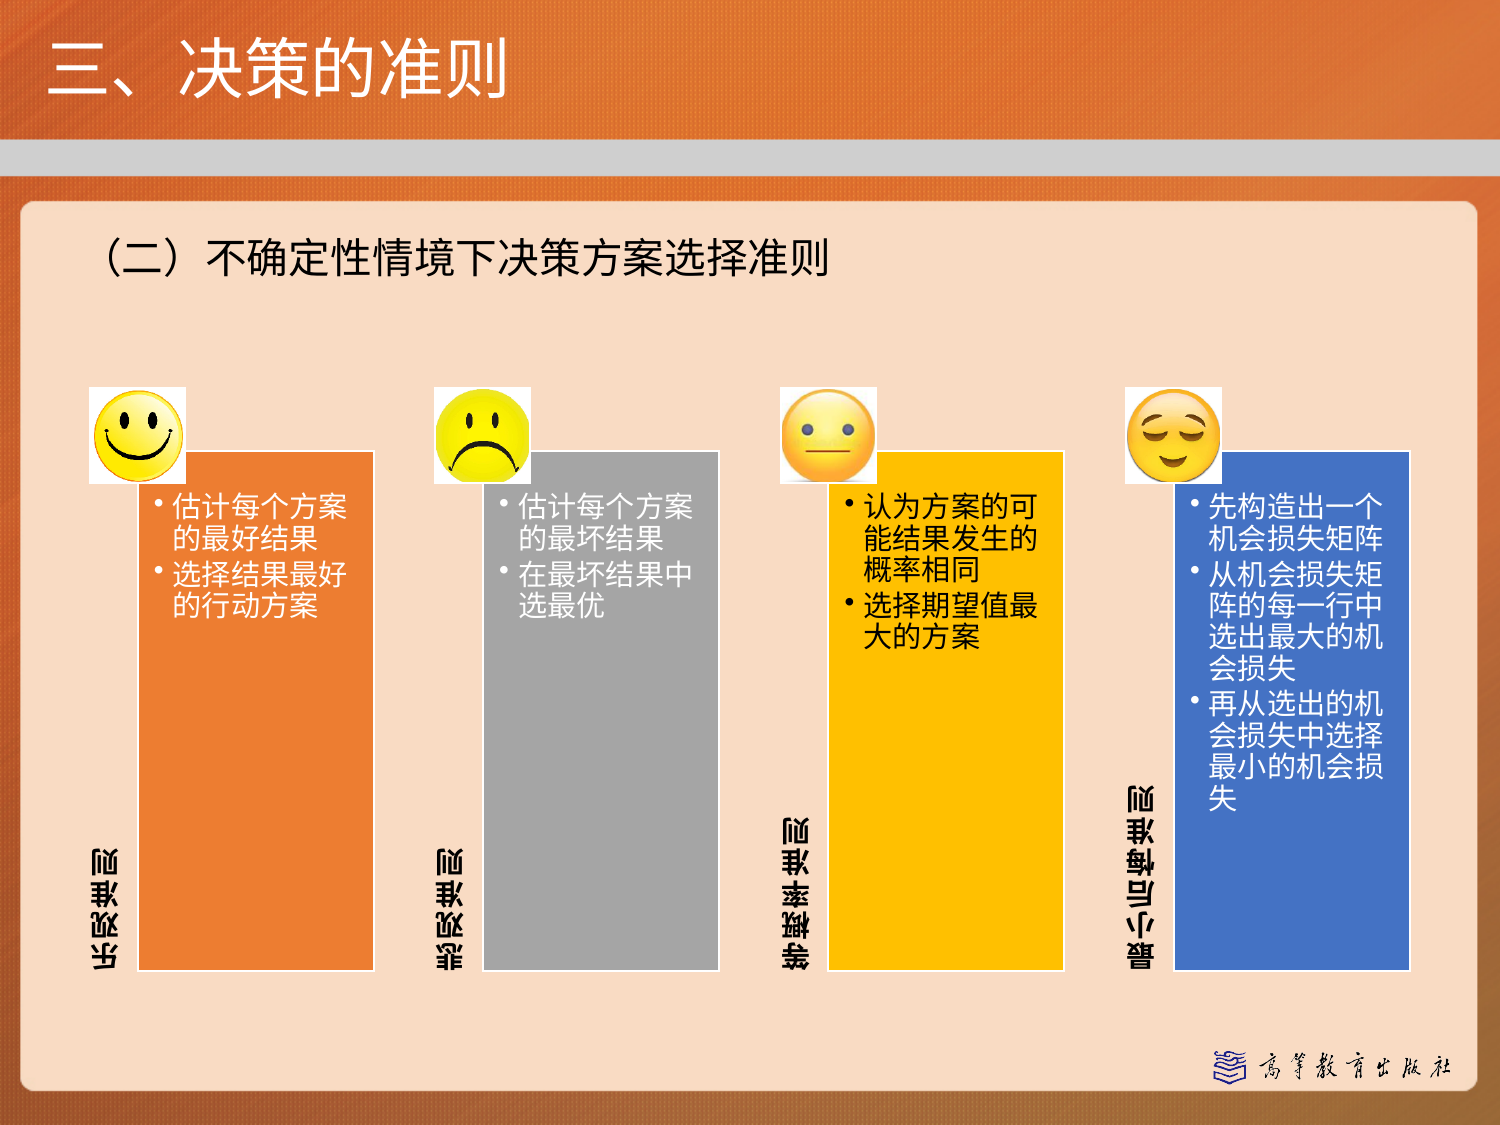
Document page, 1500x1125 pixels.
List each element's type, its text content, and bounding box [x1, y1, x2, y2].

text_box （二）不确定性情境下决策方案选择准则 [64, 196, 1009, 324]
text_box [82, 346, 1418, 1014]
text_box 三、决策的准则 [29, 19, 1341, 138]
picture [0, 0, 1500, 1125]
text_box [59, 218, 1004, 347]
